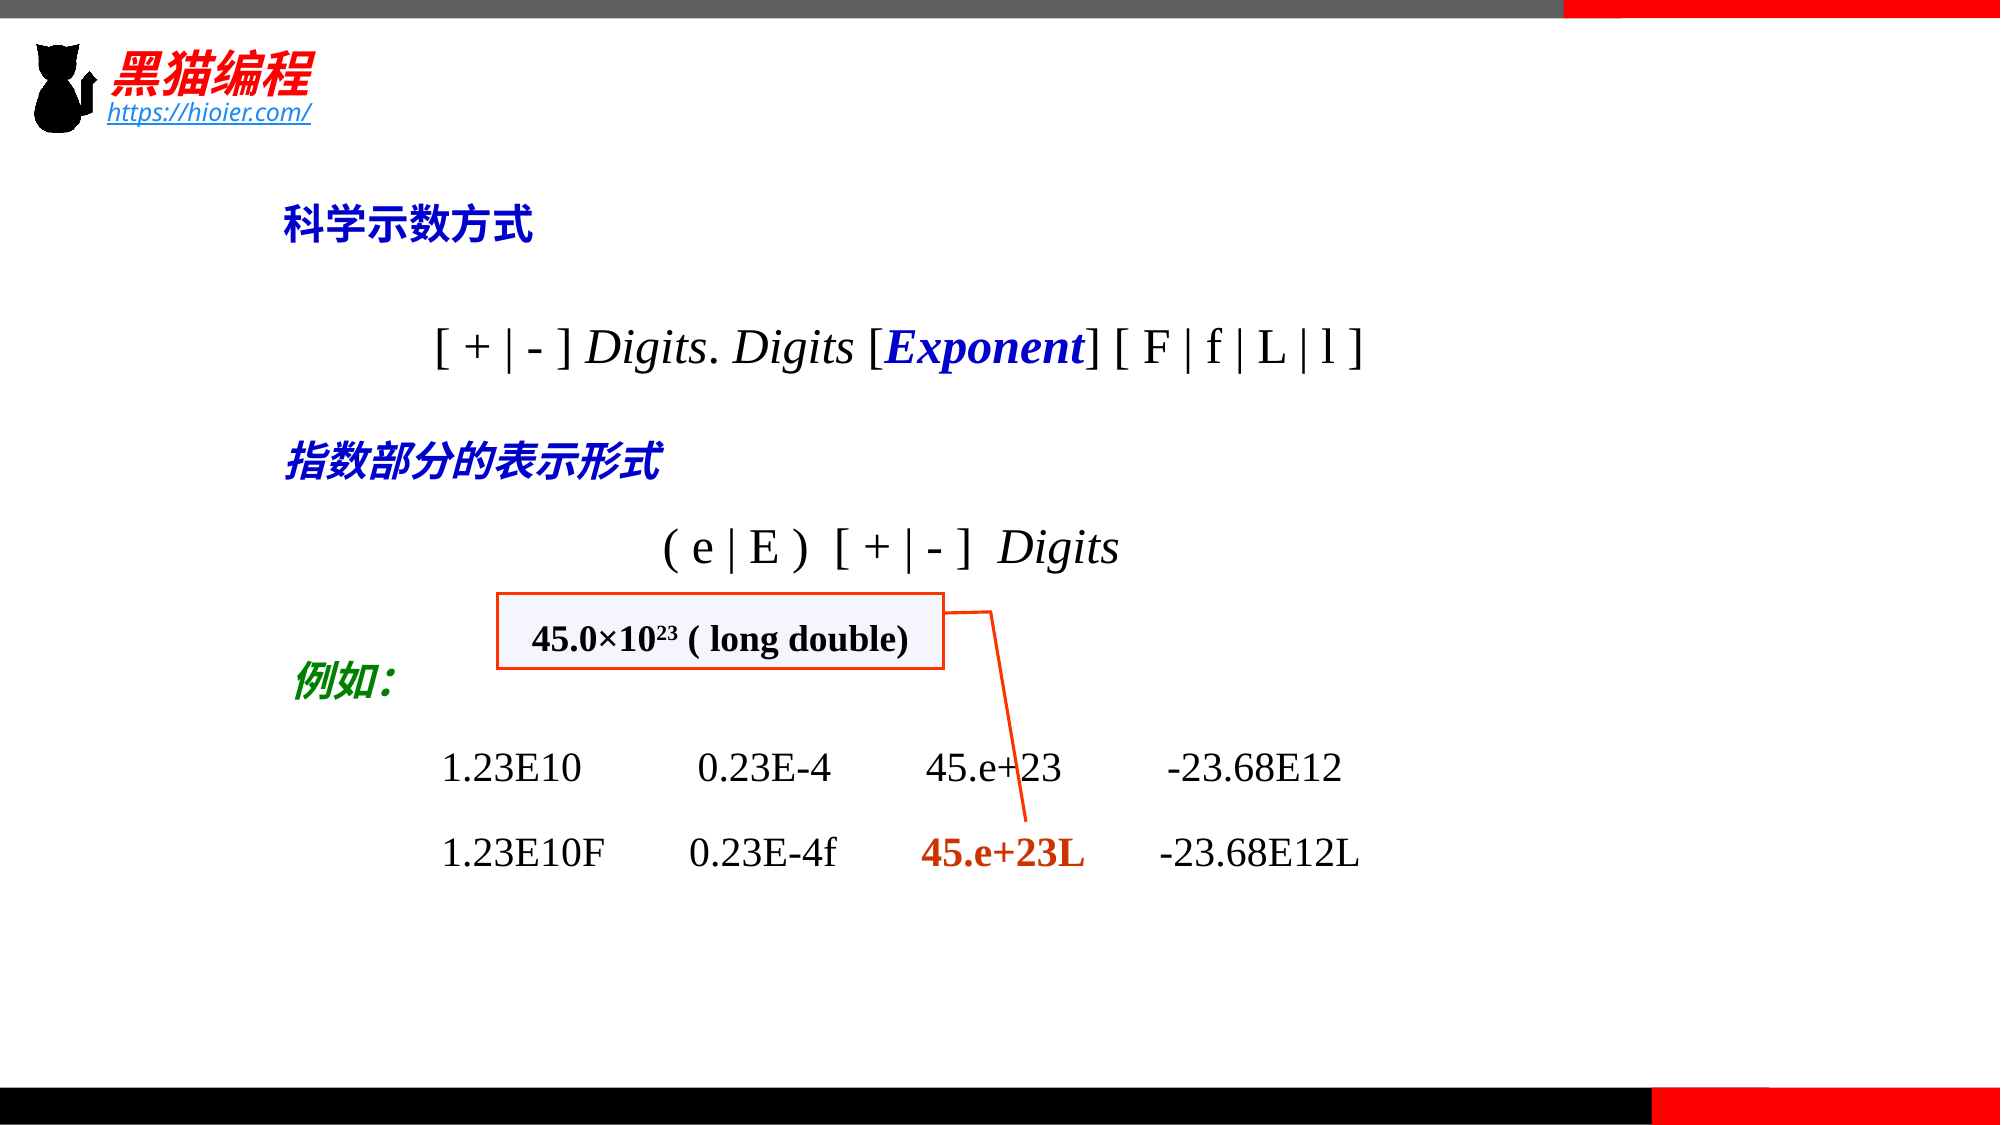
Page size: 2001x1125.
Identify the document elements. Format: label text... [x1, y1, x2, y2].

text_box 科学示数方式 [269, 190, 550, 256]
text_box 45.0×1023 ( long double) [497, 593, 1026, 821]
text_box ( e | E ) [ + | - ] Digits [647, 505, 1145, 581]
text_box 指数部分的表示形式 [269, 427, 675, 493]
text_box [ + | - ] Digits. Digits [Exponent] [ F | f | L | l ] [419, 305, 1380, 381]
text_box 例如： 1.23E10 0.23E-4 45.e+23 -23.68E12 1.23E10F 0.23E-4f 45.e+23L -23.68E12L [276, 612, 1376, 883]
picture [21, 44, 110, 133]
